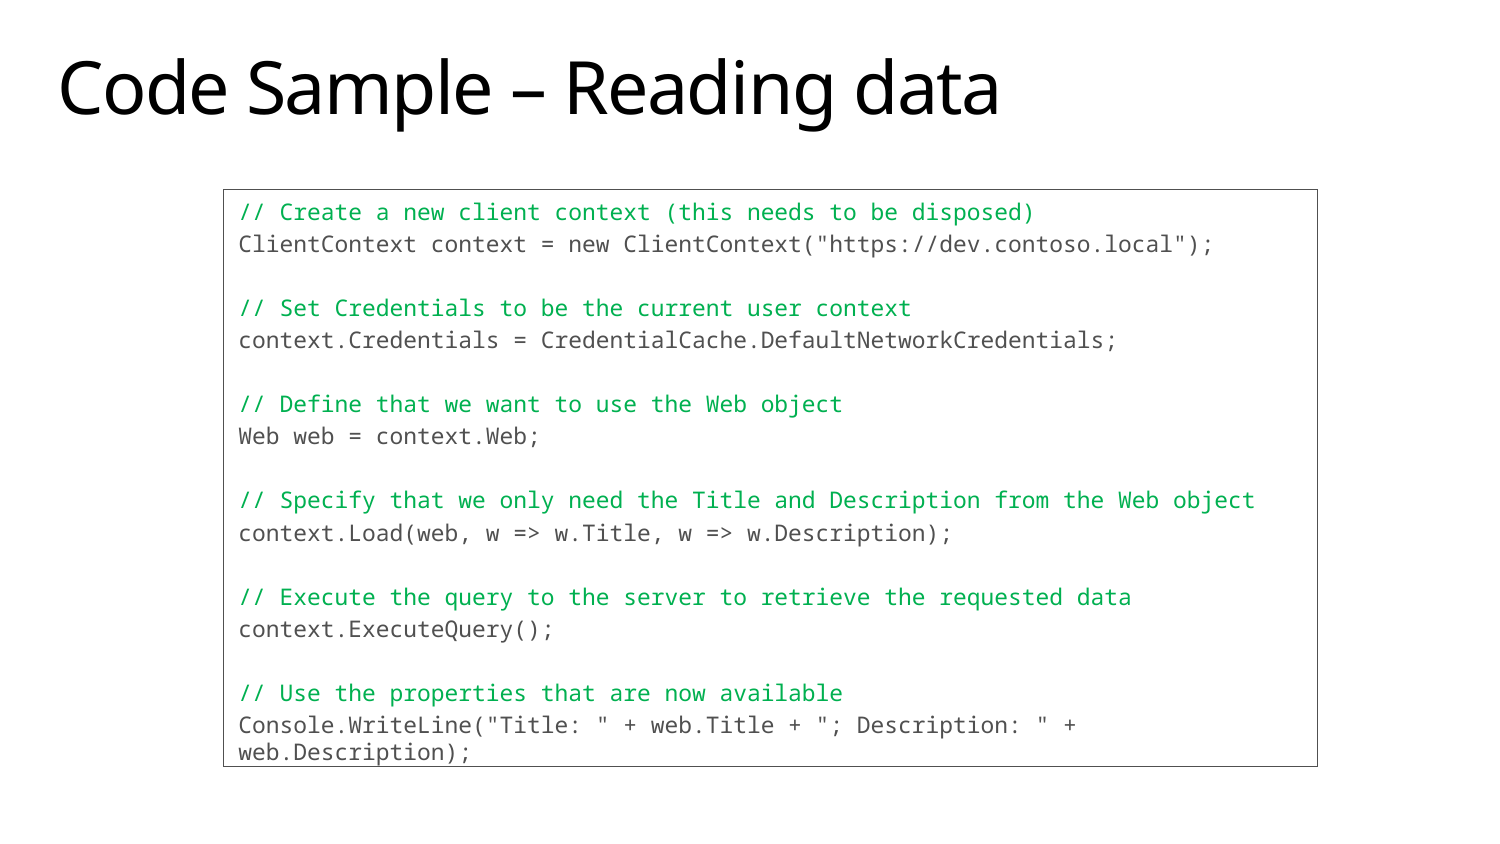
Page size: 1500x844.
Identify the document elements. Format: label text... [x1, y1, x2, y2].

title Code Sample – Reading data [33, 35, 1468, 147]
text_box // Create a new client context (this needs to be disposed) ClientContext context = new ClientContext("https://dev.contoso.local"); // Set Credentials to be the current user context context.Credentials = CredentialCache.DefaultNetworkCredentials; // Define that we want to use the Web object Web web = context.Web; // Specify that we only need the Title and Description from the Web object context.Load(web, w => w.Title, w => w.Description); // Execute the query to the server to retrieve the requested data context.ExecuteQuery(); // Use the properties that are now available Console.WriteLine("Title: " + web.Title + "; Description: " + web.Description); [223, 189, 1318, 767]
